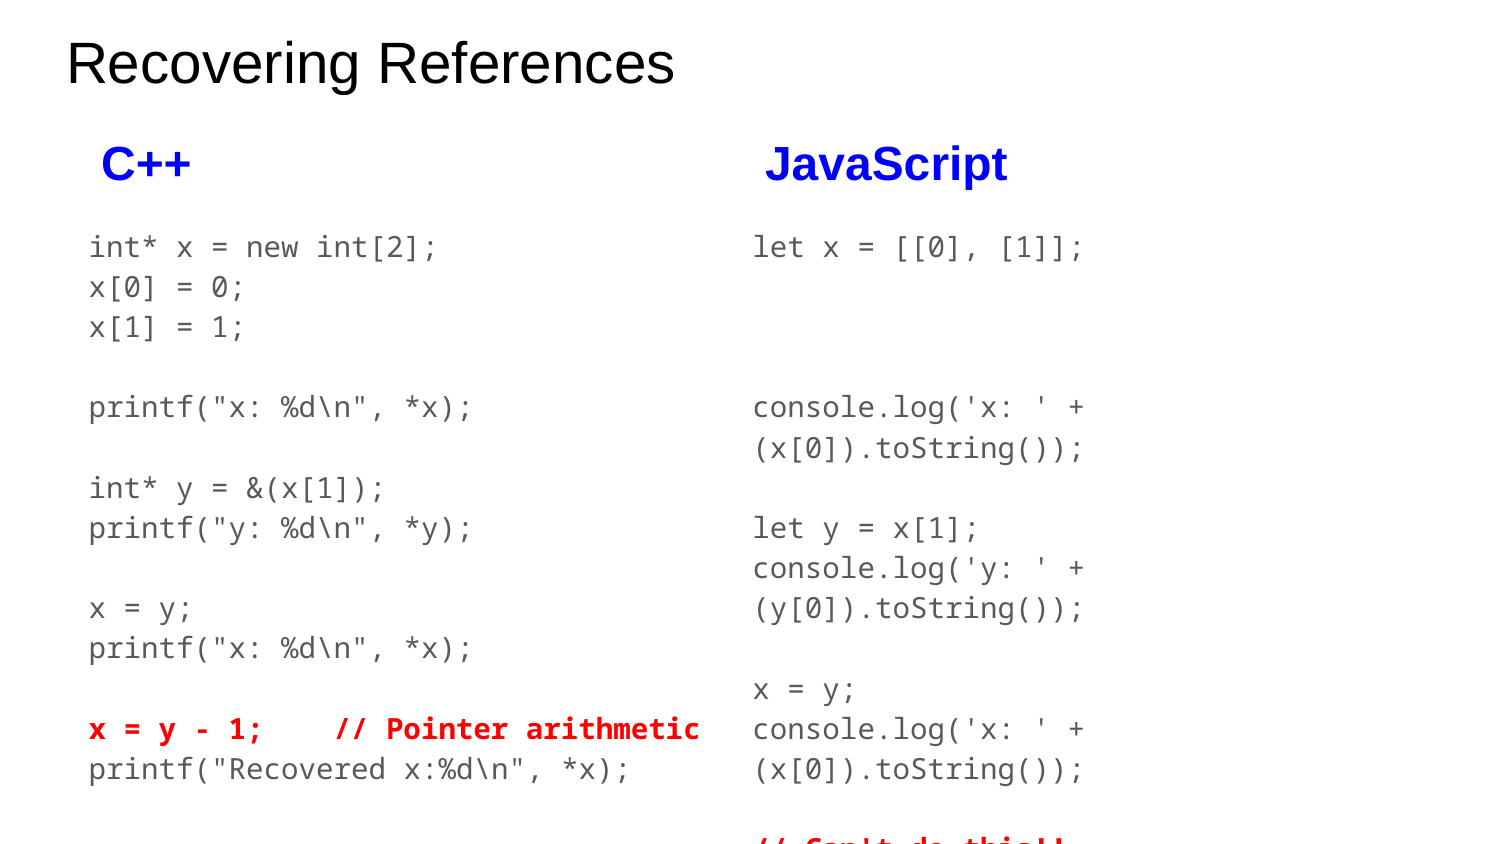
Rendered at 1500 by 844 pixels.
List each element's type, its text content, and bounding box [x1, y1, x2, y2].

title Recovering References [51, 10, 1449, 105]
list let x = [[0], [1]]; console.log('x: ' + (x[0]).toString()); let y = x[1]; console.log('y: ' + (y[0]).toString()); x = y; console.log('x: ' + (x[0]).toString()); // Can't do this!! [737, 207, 1437, 814]
text_box C++ [85, 114, 326, 208]
list int* x = new int[2]; x[0] = 0; x[1] = 1; printf("x: %d\n", *x); int* y = &(x[1]); printf("y: %d\n", *y); x = y; printf("x: %d\n", *x); x = y - 1; // Pointer arithmetic printf("Recovered x:%d\n", *x); [38, 207, 737, 814]
text_box JavaScript [749, 114, 1038, 208]
